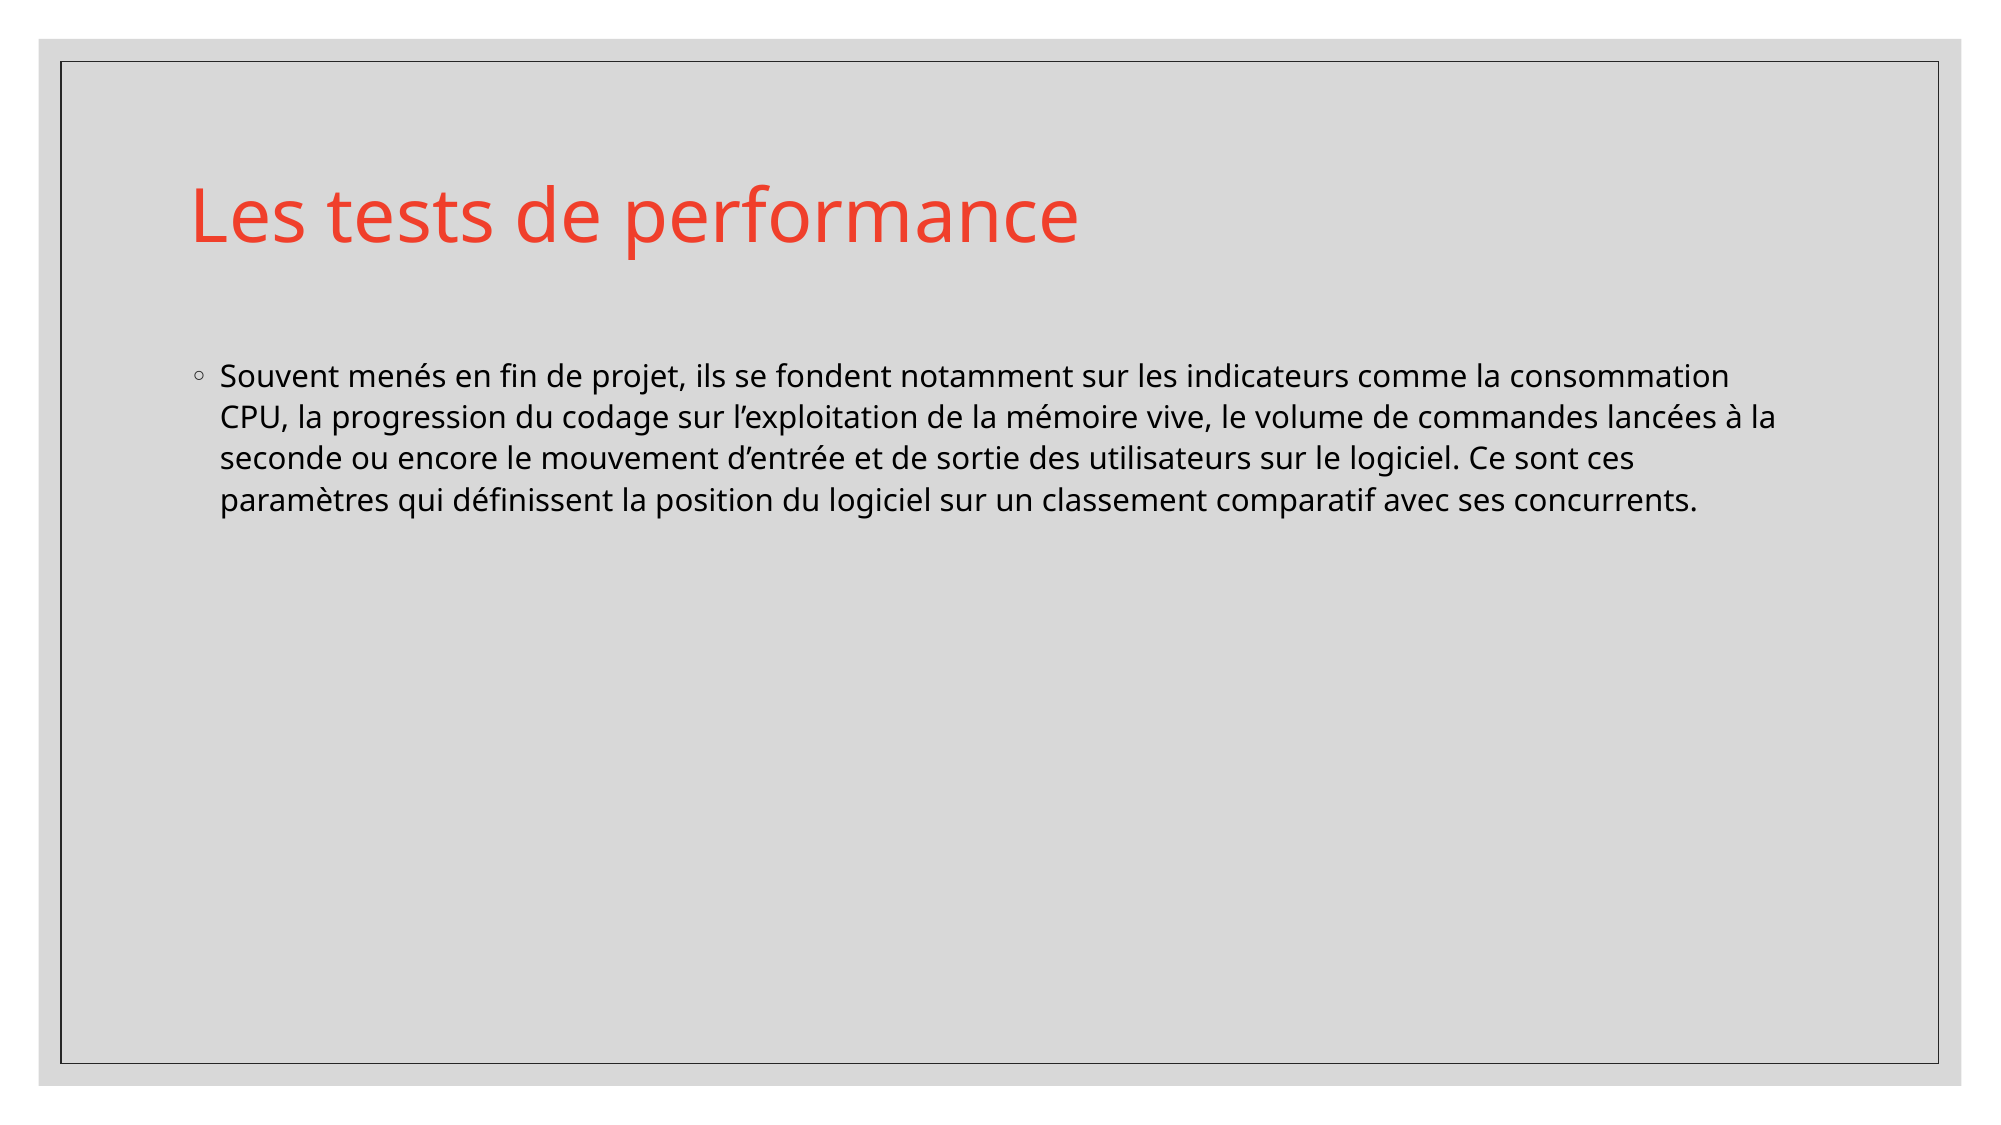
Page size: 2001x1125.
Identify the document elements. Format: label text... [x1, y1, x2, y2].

list Souvent menés en fin de projet, ils se fondent notamment sur les indicateurs comme la consommation CPU, la progression du codage sur l’exploitation de la mémoire vive, le volume de commandes lancées à la seconde ou encore le mouvement d’entrée et de sortie des utilisateurs sur le logiciel. Ce sont ces paramètres qui définissent la position du logiciel sur un classement comparatif avec ses concurrents. [174, 345, 1825, 977]
title Les tests de performance [174, 105, 1825, 331]
